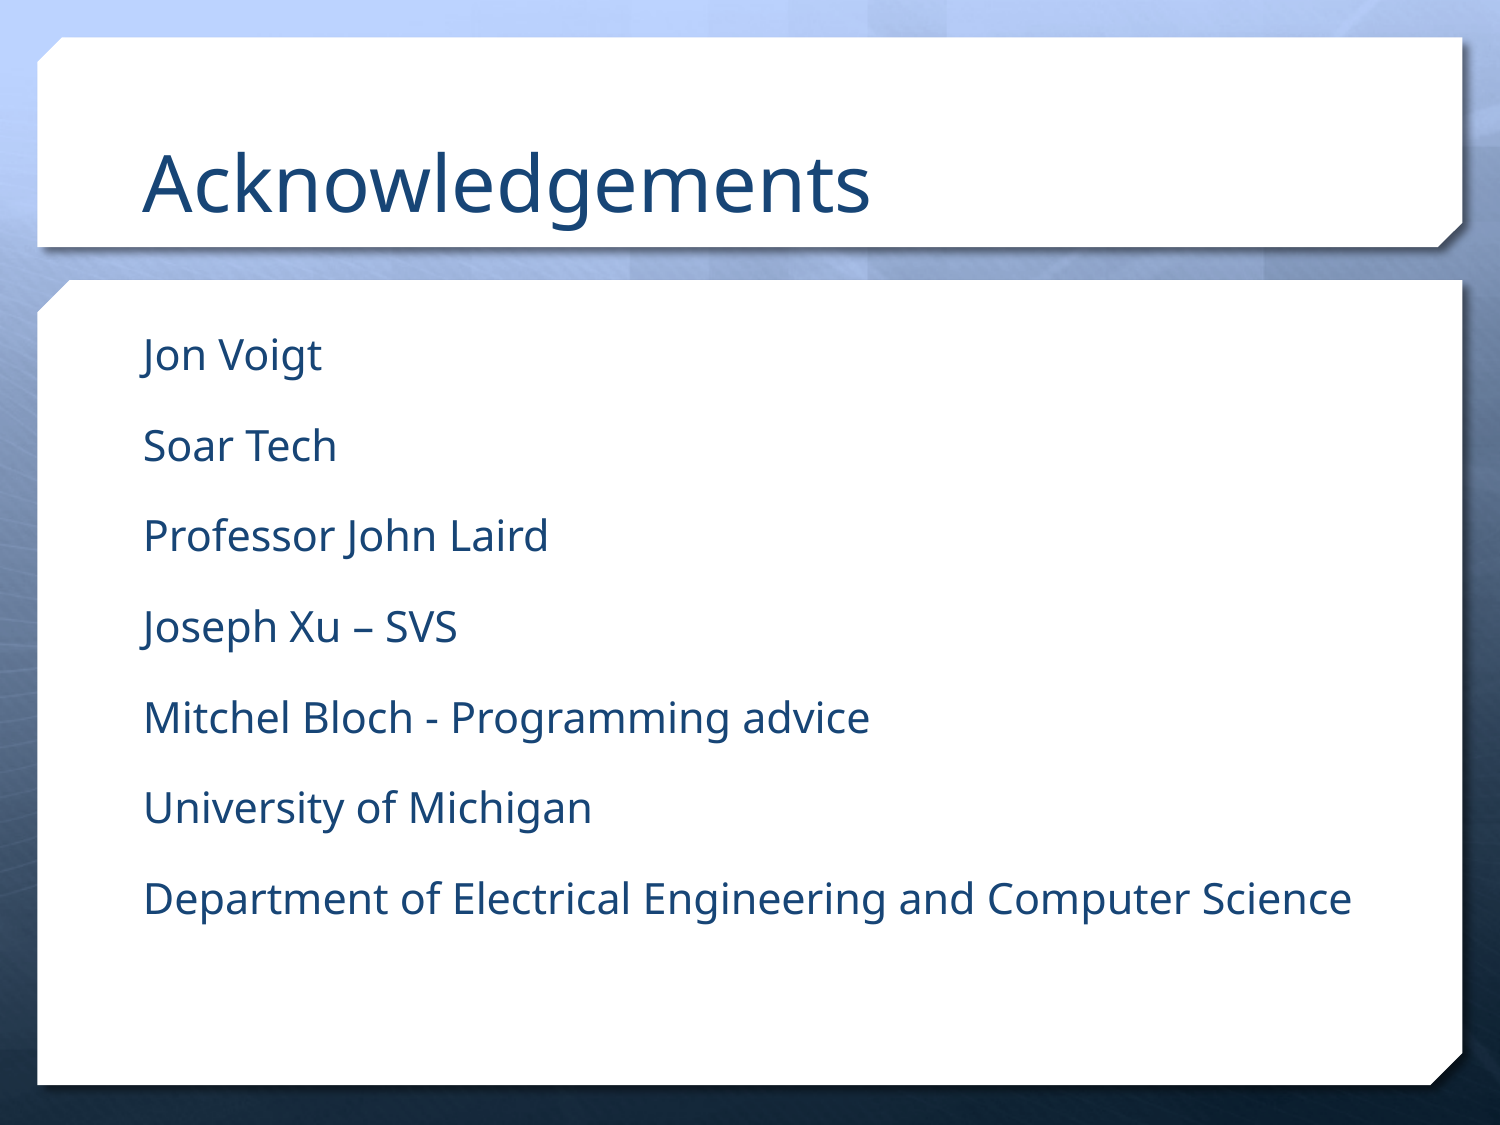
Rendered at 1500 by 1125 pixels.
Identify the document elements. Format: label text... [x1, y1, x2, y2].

title Acknowledgements [127, 48, 1372, 236]
list Jon Voigt Soar Tech Professor John Laird Joseph Xu – SVS Mitchel Bloch - Programming advice University of Michigan Department of Electrical Engineering and Computer Science [127, 319, 1372, 978]
